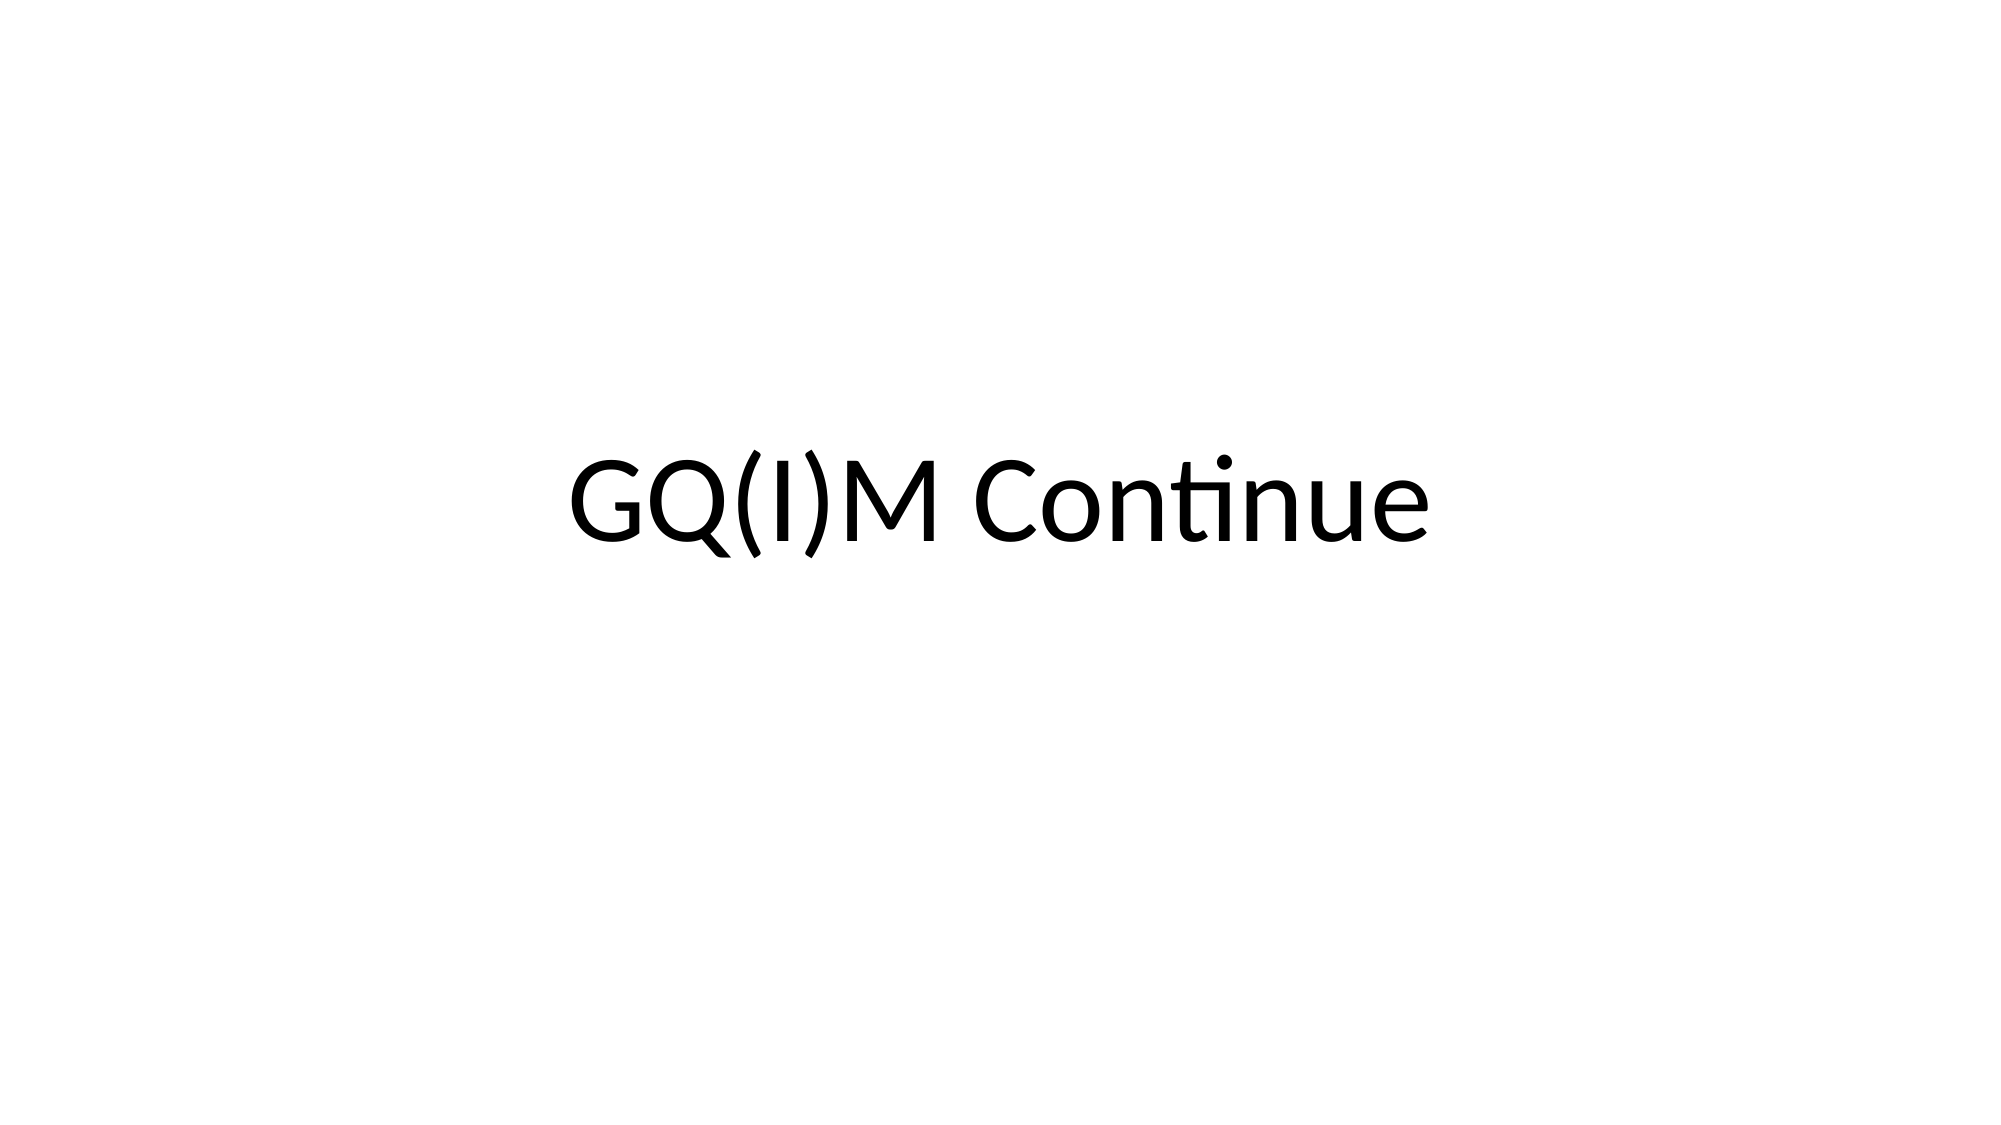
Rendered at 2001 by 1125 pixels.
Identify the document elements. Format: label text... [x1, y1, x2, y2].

title GQ(I)M Continue [249, 184, 1750, 576]
